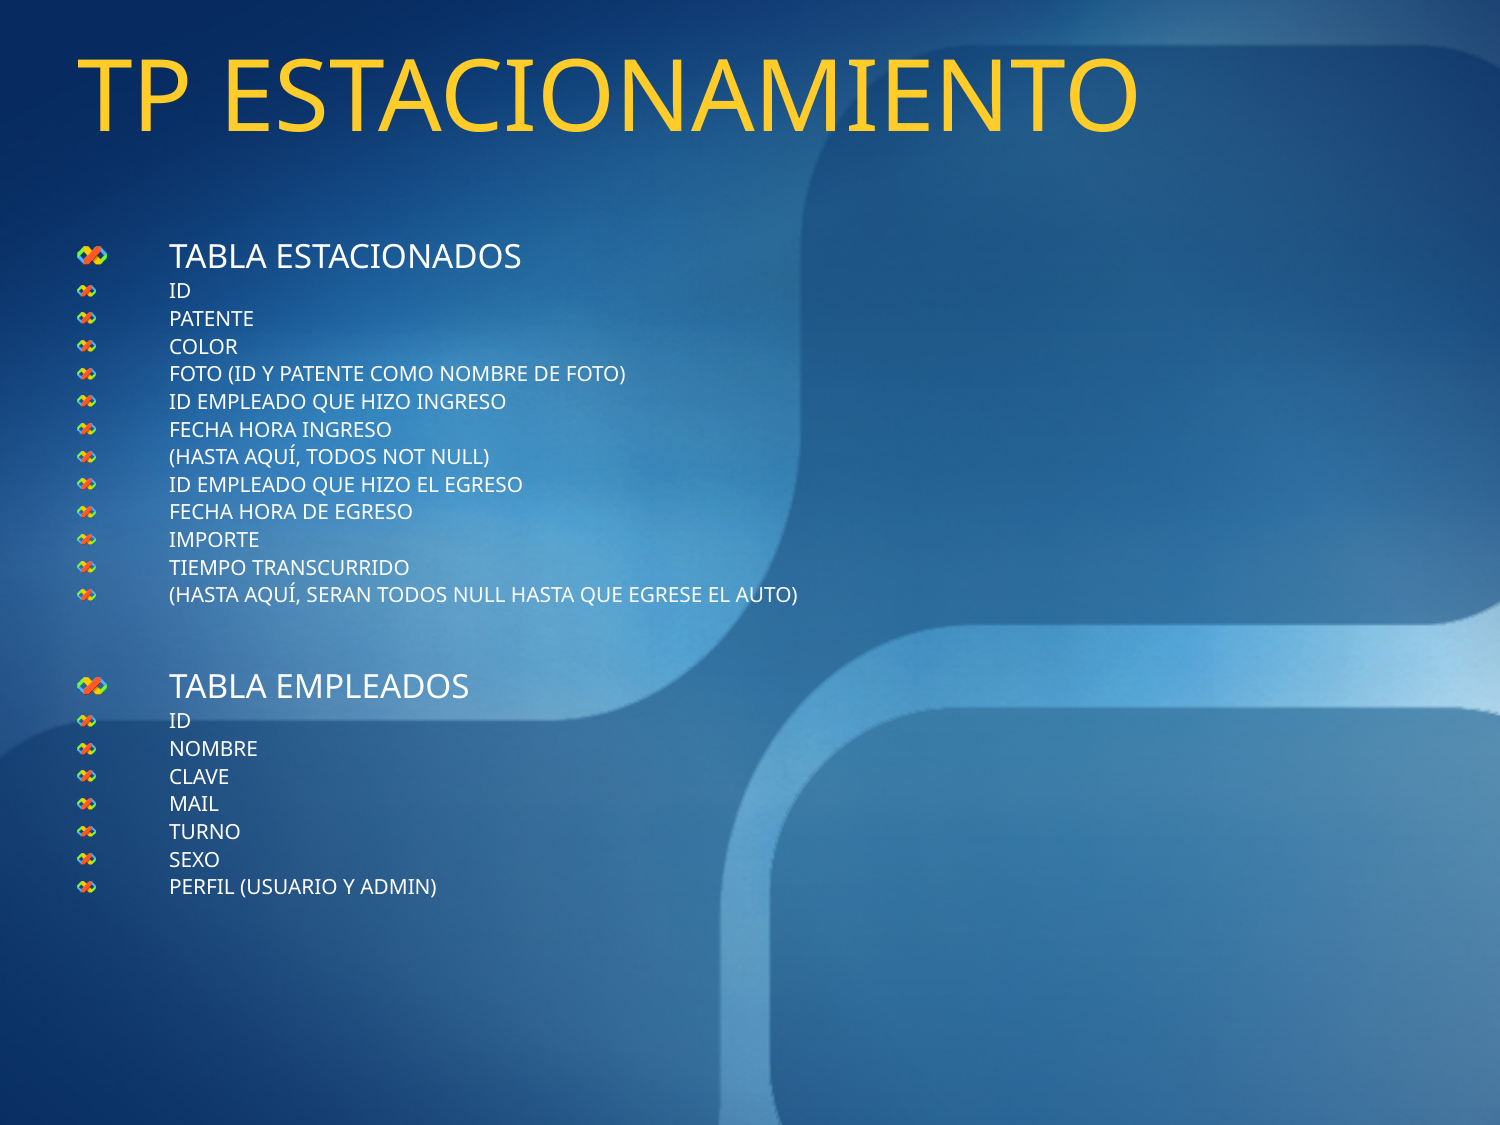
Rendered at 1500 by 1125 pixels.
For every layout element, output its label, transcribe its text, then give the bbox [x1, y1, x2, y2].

title TP ESTACIONAMIENTO [62, 37, 1440, 161]
text_box TABLA EMPLEADOS ID NOMBRE CLAVE MAIL TURNO SEXO PERFIL (USUARIO Y ADMIN) [62, 662, 1439, 935]
picture [0, 0, 1500, 1125]
list TABLA ESTACIONADOS ID PATENTE COLOR FOTO (ID Y PATENTE COMO NOMBRE DE FOTO) ID EMPLEADO QUE HIZO INGRESO FECHA HORA INGRESO (HASTA AQUÍ, TODOS NOT NULL) ID EMPLEADO QUE HIZO EL EGRESO FECHA HORA DE EGRESO IMPORTE TIEMPO TRANSCURRIDO (HASTA AQUÍ, SERAN TODOS NULL HASTA QUE EGRESE EL AUTO) [62, 231, 1439, 662]
